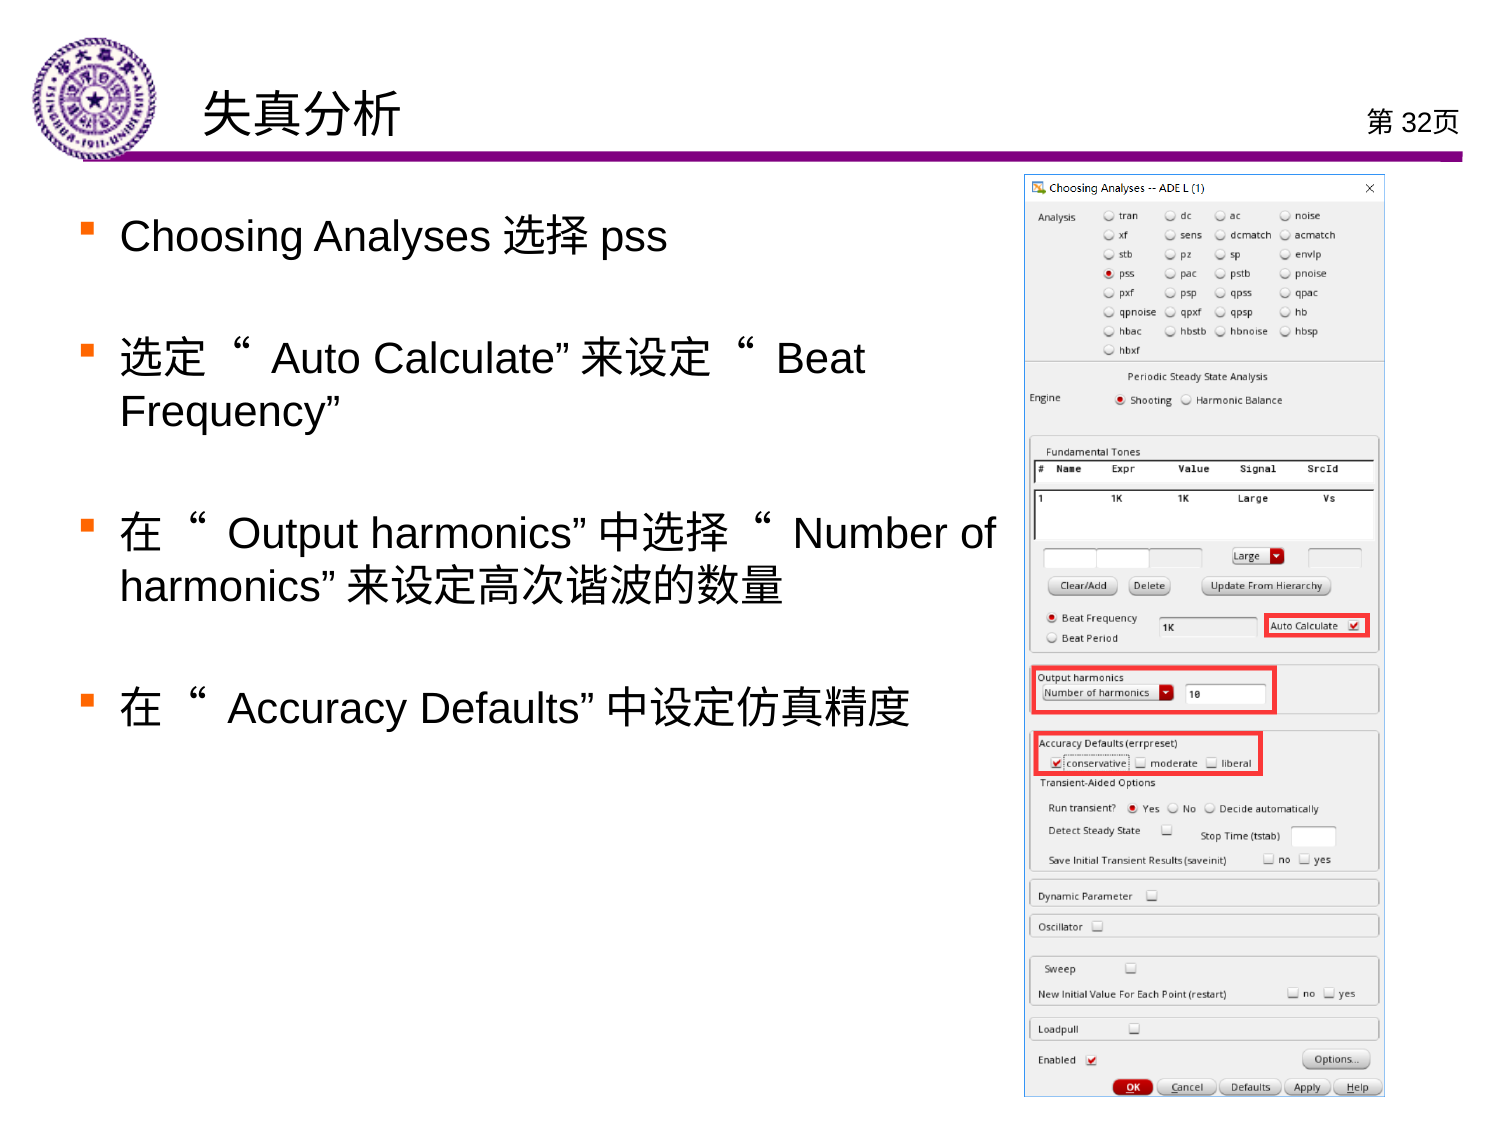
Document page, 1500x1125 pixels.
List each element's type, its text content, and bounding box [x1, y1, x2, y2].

picture [1024, 174, 1385, 1097]
list Choosing Analyses选择pss 选定“ Auto Calculate”来设定“ Beat Frequency” 在“ Output harmonics”中选择“ Number of harmonics”来设定高次谐波的数量 在“ Accuracy Defaults”中设定仿真精度 [62, 199, 1019, 989]
slide_number 第32页 [1099, 96, 1476, 176]
title 失真分析 [187, 62, 1238, 163]
picture [31, 24, 163, 172]
